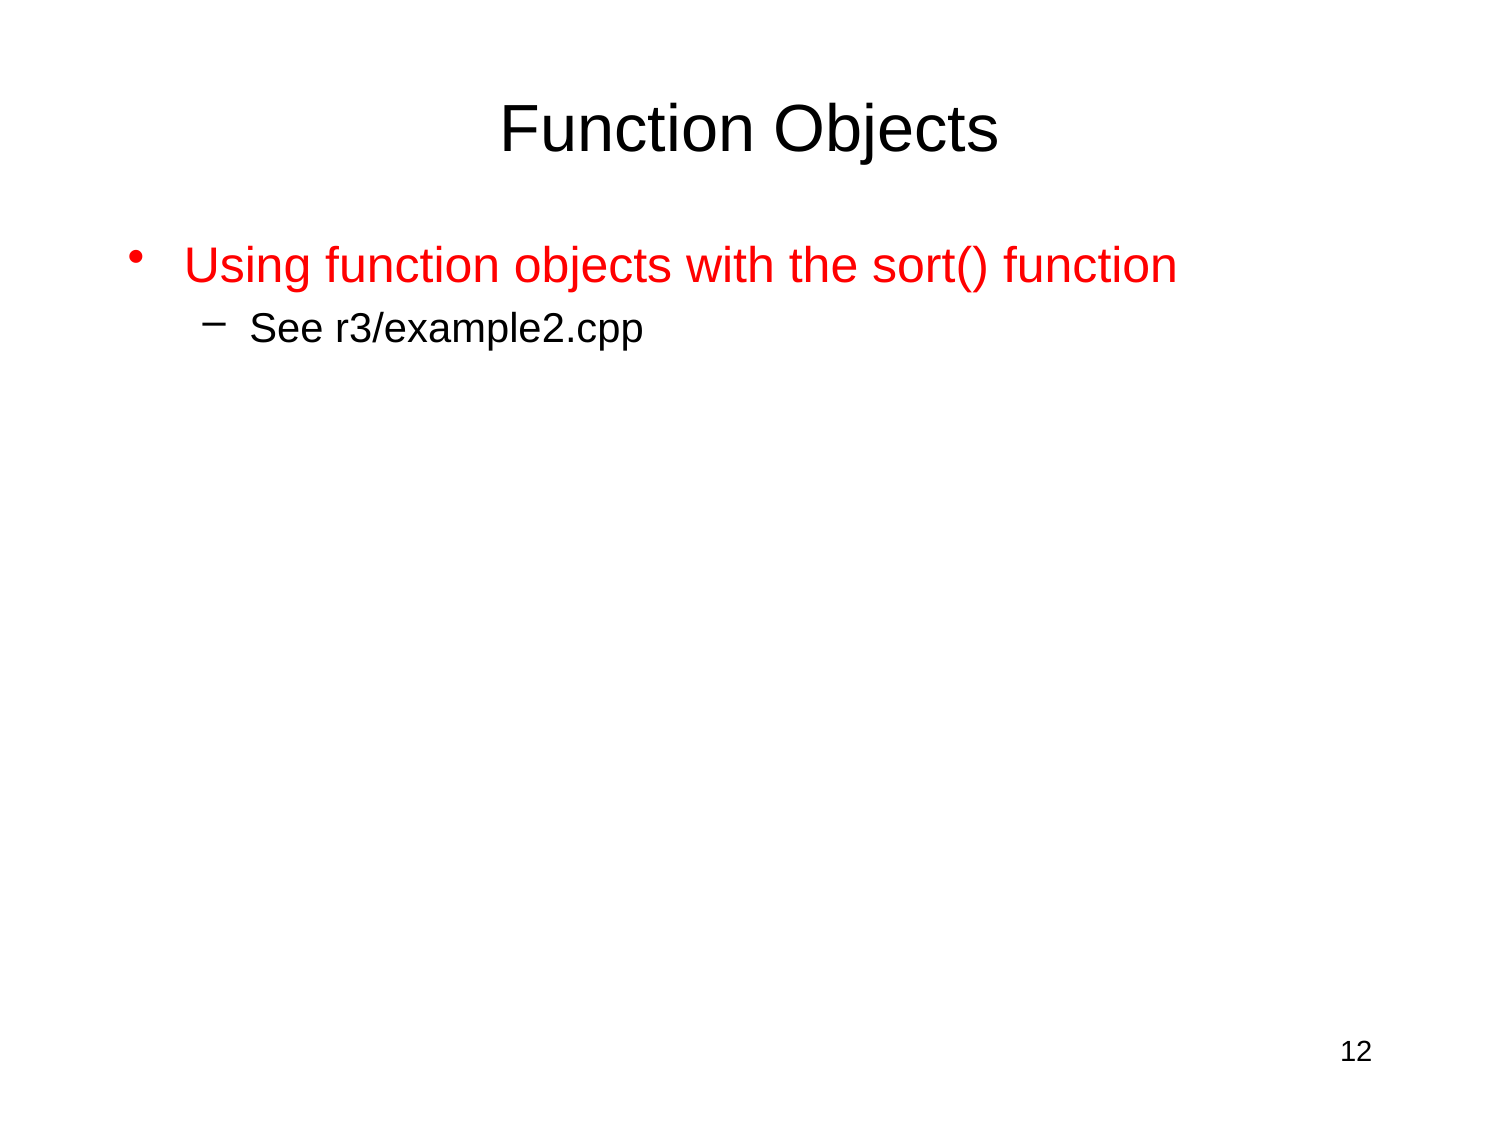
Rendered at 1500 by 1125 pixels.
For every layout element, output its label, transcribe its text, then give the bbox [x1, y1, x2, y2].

list Using function objects with the sort() function See r3/example2.cpp [112, 224, 1388, 1001]
slide_number 12 [1074, 1024, 1388, 1101]
title Function Objects [112, 62, 1388, 188]
